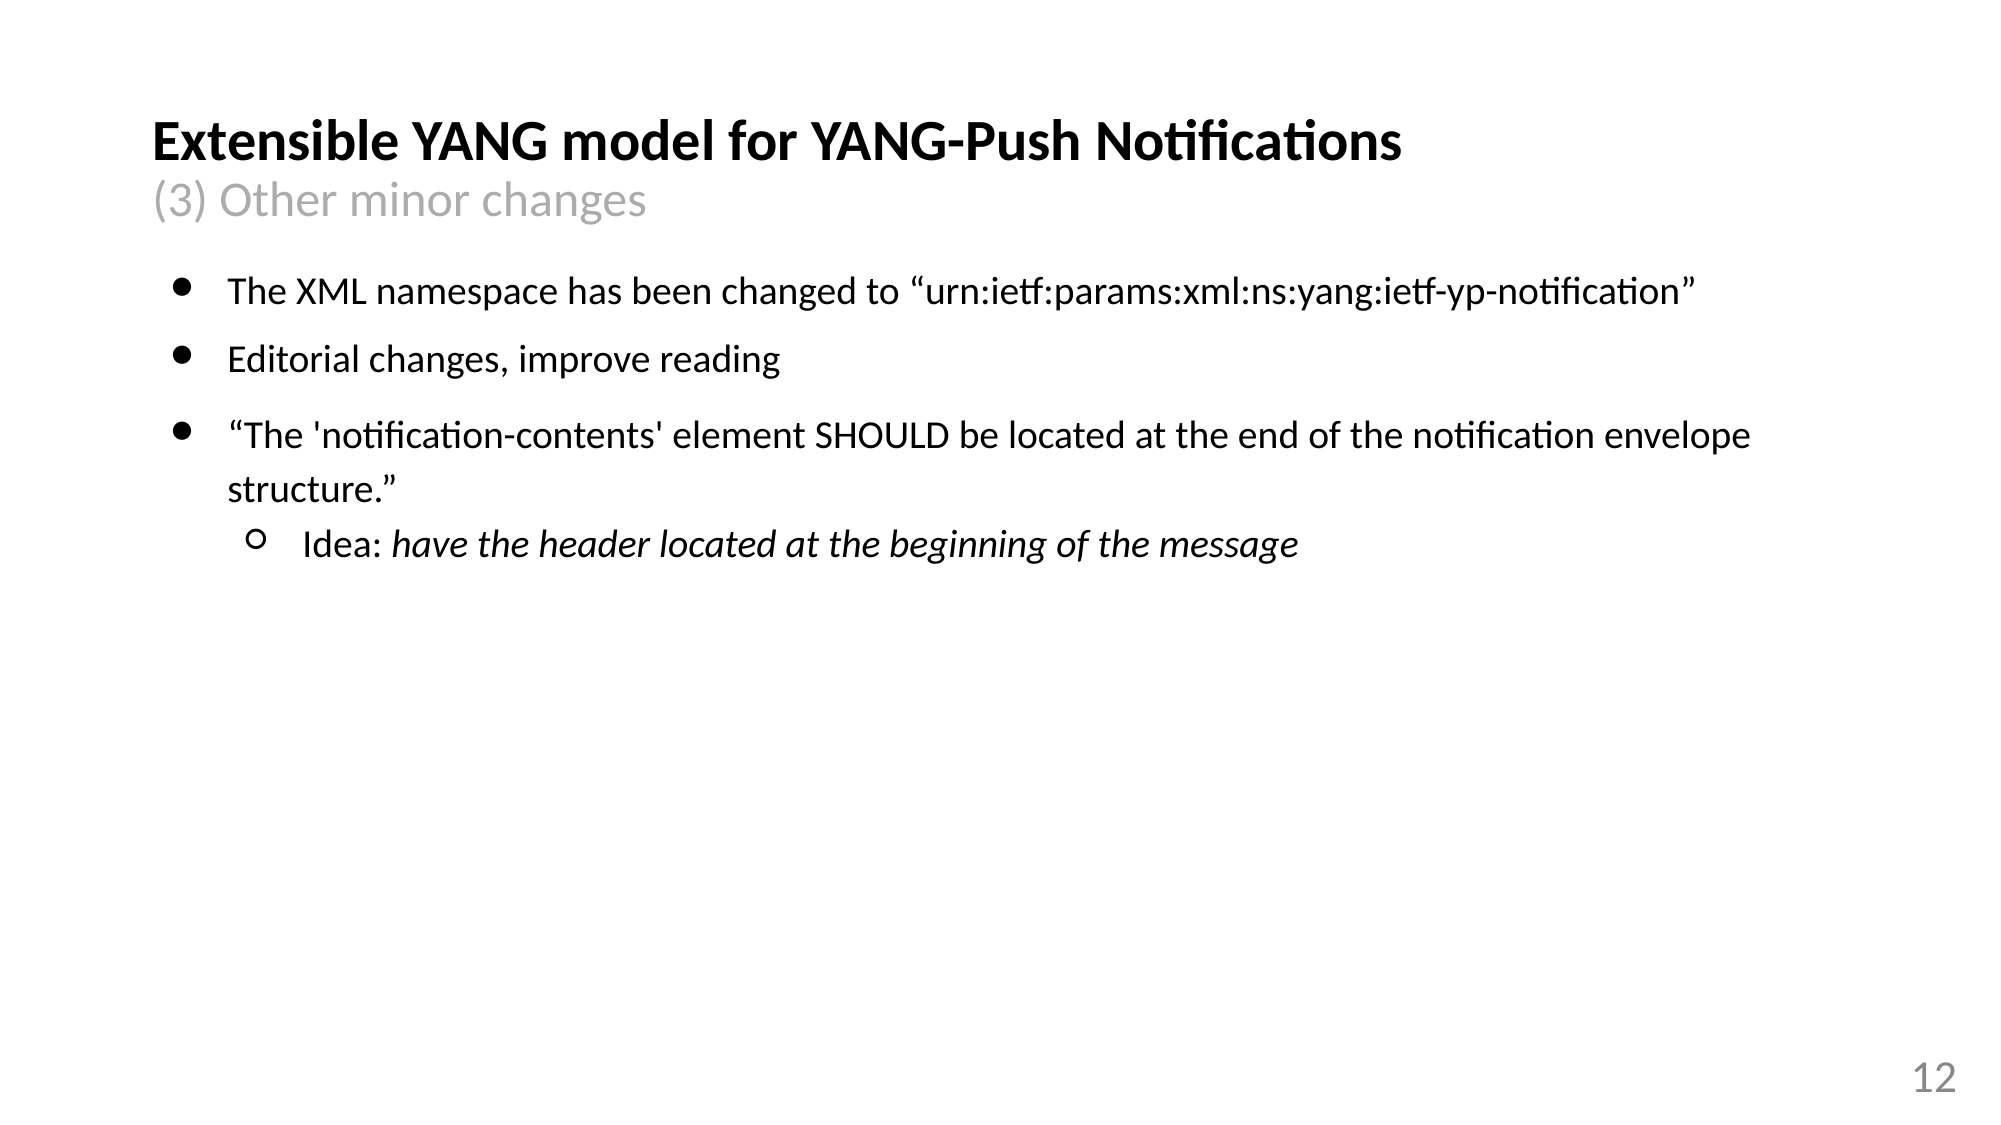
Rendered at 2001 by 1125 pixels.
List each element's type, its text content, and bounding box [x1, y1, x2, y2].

slide_number ‹#› [1888, 1043, 1973, 1104]
text_box The XML namespace has been changed to “urn:ietf:params:xml:ns:yang:ietf-yp-notification” Editorial changes, improve reading “The 'notification-contents' element SHOULD be located at the end of the notification envelope structure.” Idea: have the header located at the beginning of the message [137, 249, 1804, 696]
title Extensible YANG model for YANG-Push Notifications (3) Other minor changes [137, 59, 1863, 278]
